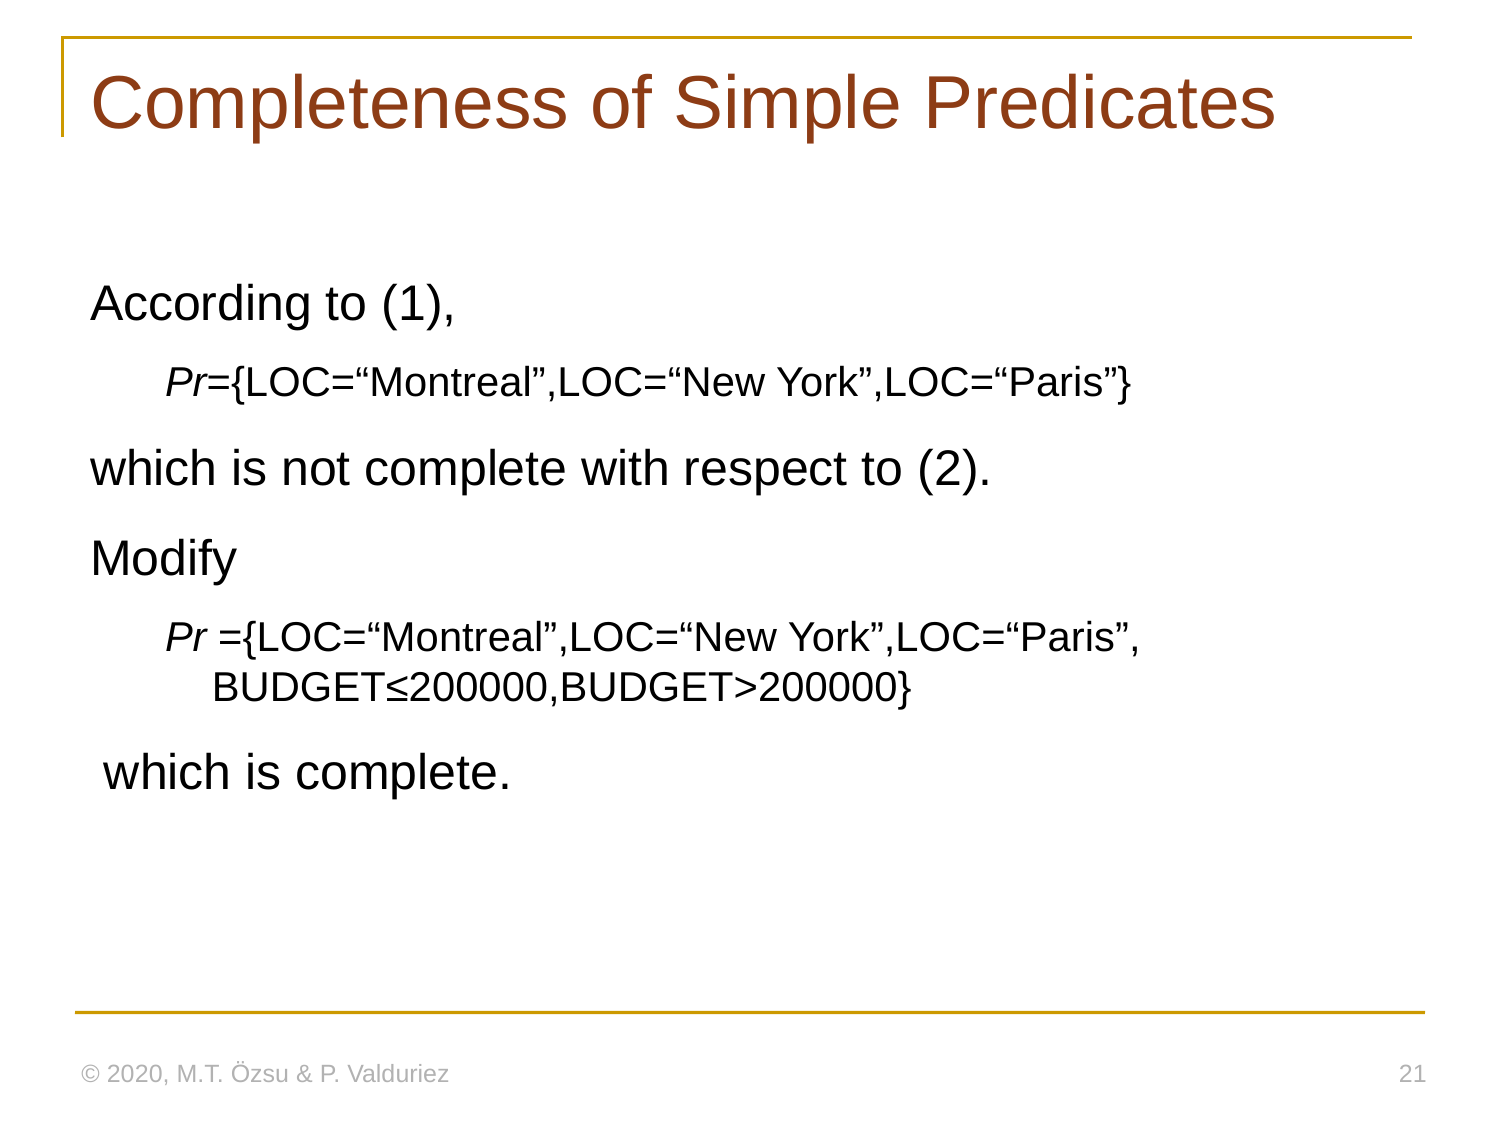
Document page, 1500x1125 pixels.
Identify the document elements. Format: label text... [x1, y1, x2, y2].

title Completeness of Simple Predicates [74, 45, 1426, 233]
footer © 2020, M.T. Özsu & P. Valduriez [66, 1042, 573, 1103]
list According to (1), Pr={LOC=“Montreal”,LOC=“New York”,LOC=“Paris”} which is not complete with respect to (2). Modify Pr ={LOC=“Montreal”,LOC=“New York”,LOC=“Paris”, BUDGET≤200000,BUDGET>200000} which is complete. [74, 262, 1426, 1006]
slide_number 21 [1104, 1042, 1442, 1103]
